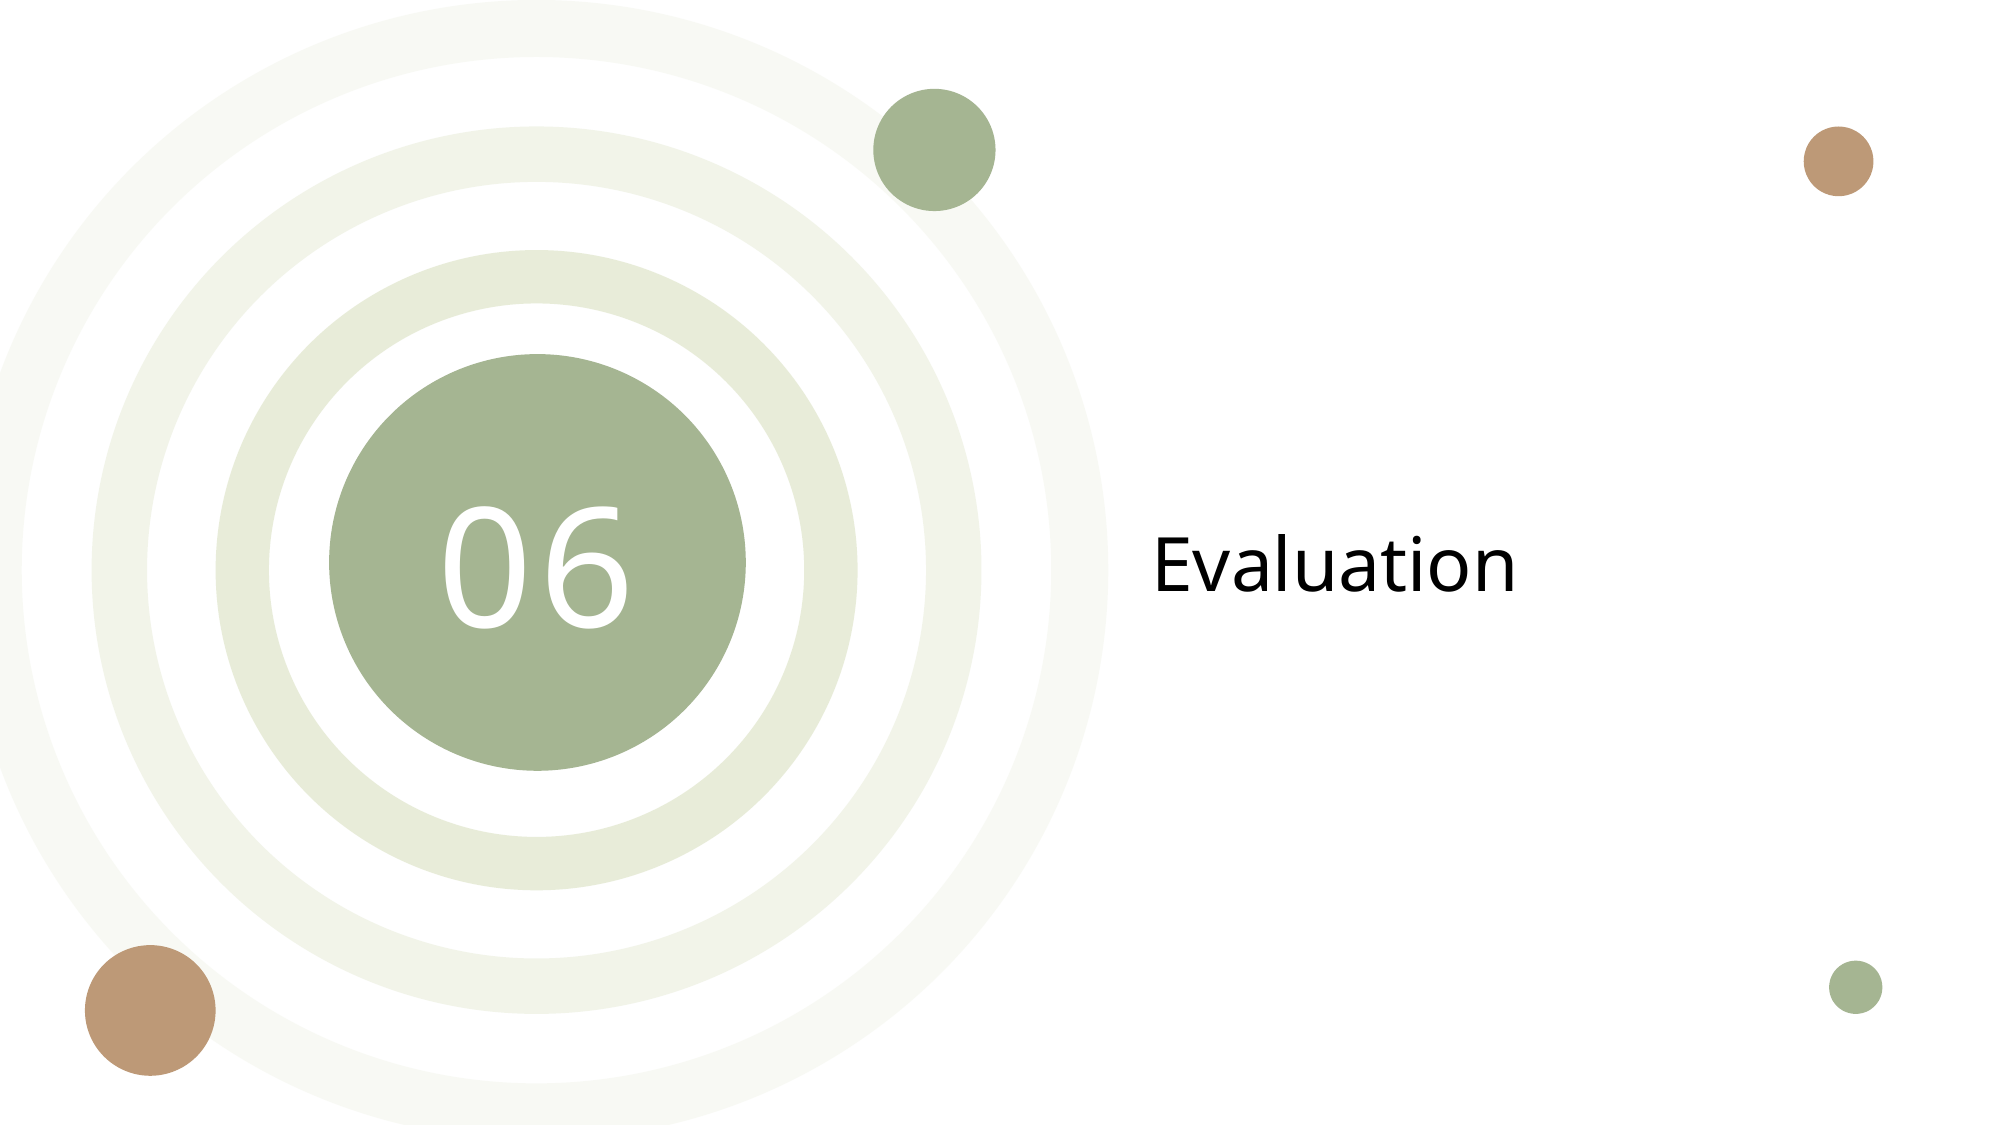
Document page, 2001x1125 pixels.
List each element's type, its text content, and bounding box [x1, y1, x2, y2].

text_box [328, 353, 747, 772]
text_box [214, 249, 859, 892]
text_box [90, 125, 983, 1015]
text_box [0, 0, 1110, 1125]
text_box Evaluation [1136, 509, 1740, 615]
text_box [83, 944, 217, 1077]
text_box 06 [391, 453, 682, 669]
text_box [1828, 959, 1884, 1015]
text_box [872, 87, 997, 213]
text_box [1802, 125, 1875, 198]
